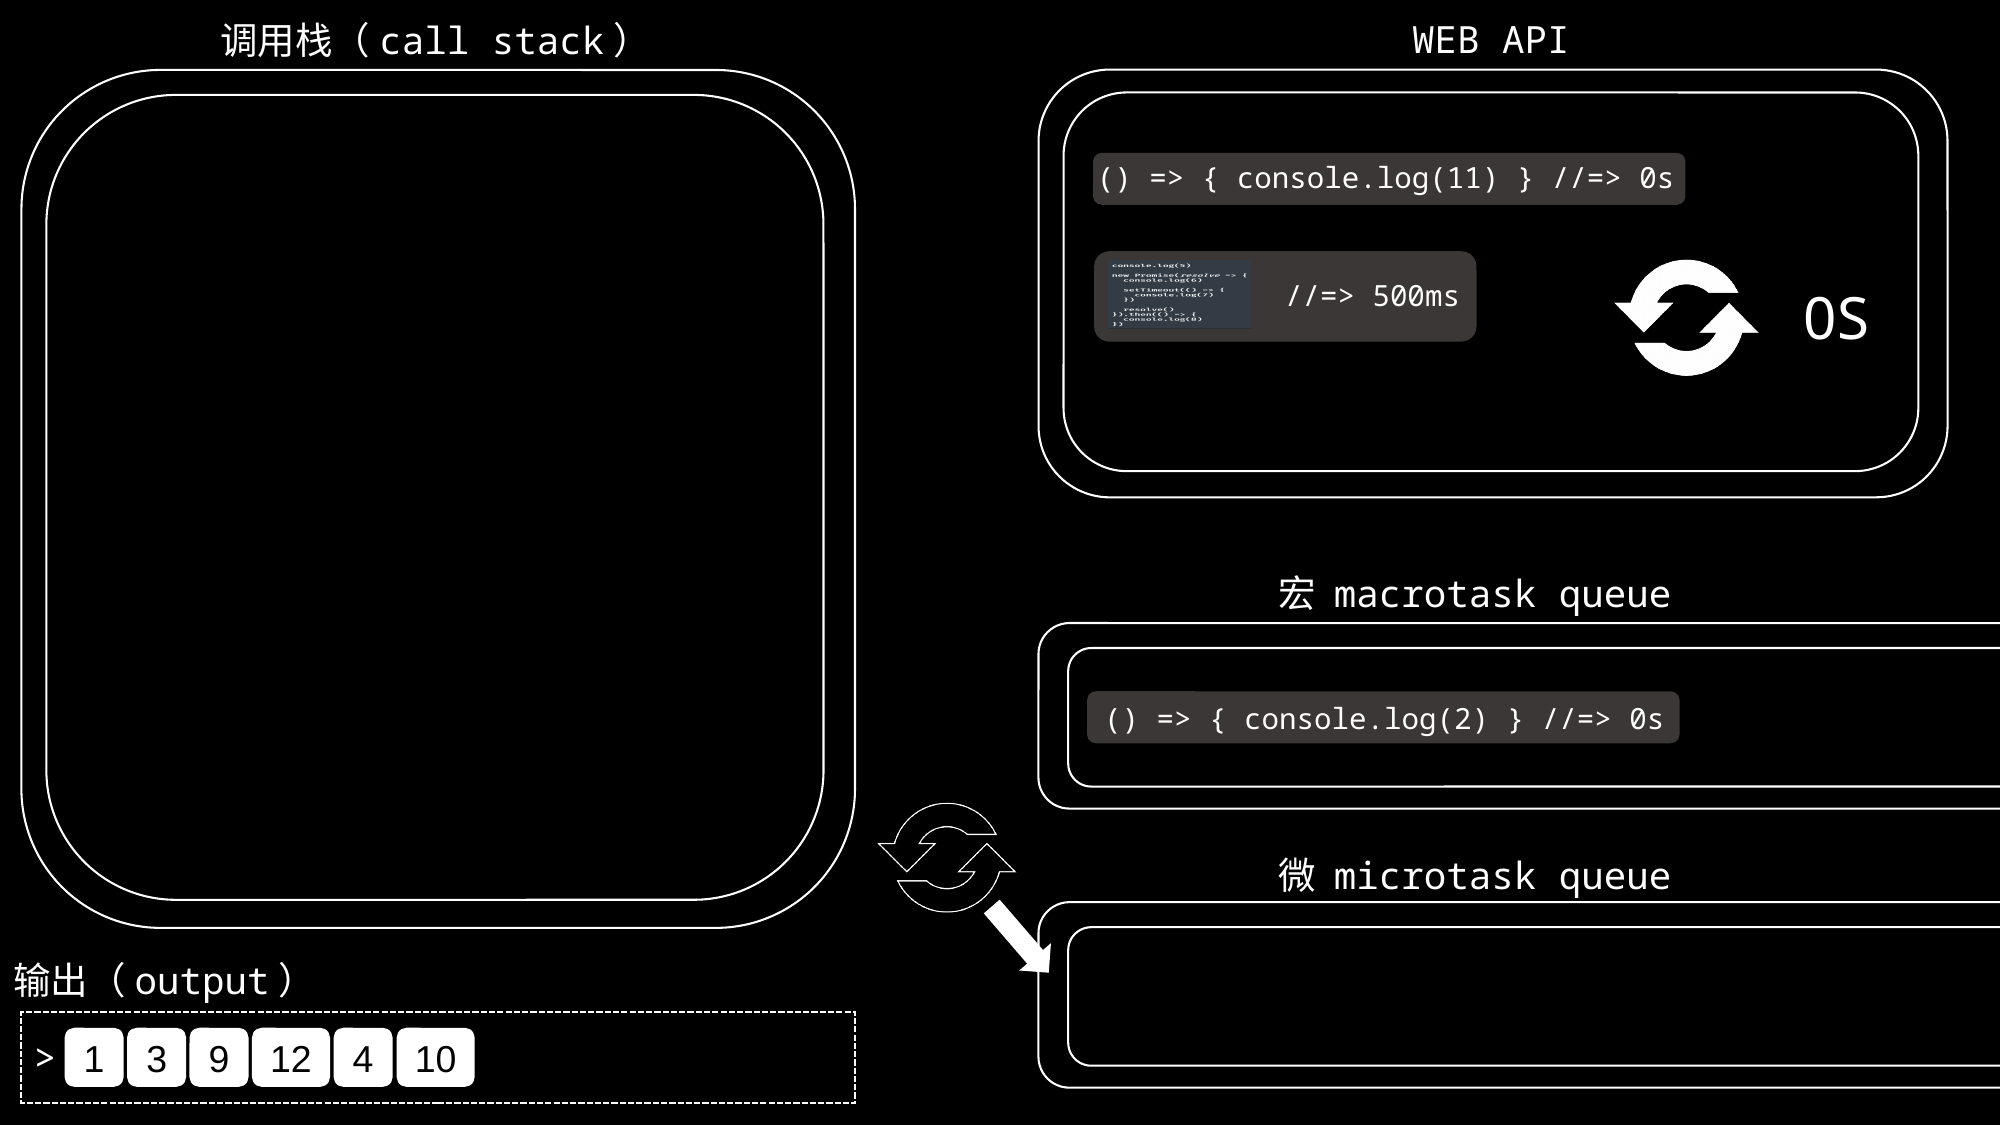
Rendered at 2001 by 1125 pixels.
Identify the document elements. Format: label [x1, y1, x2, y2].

text_box [995, 918, 1038, 973]
text_box [0, 0, 878, 162]
text_box [0, 844, 878, 1125]
picture [876, 787, 1017, 928]
text_box [21, 949, 855, 1104]
text_box [1079, 152, 1692, 205]
text_box [1038, 844, 2000, 1088]
text_box [1038, 562, 2000, 809]
text_box [1093, 251, 1477, 342]
text_box [1038, 8, 1948, 498]
picture [1610, 242, 1761, 393]
text_box [1087, 691, 1682, 744]
text_box [21, 9, 855, 928]
